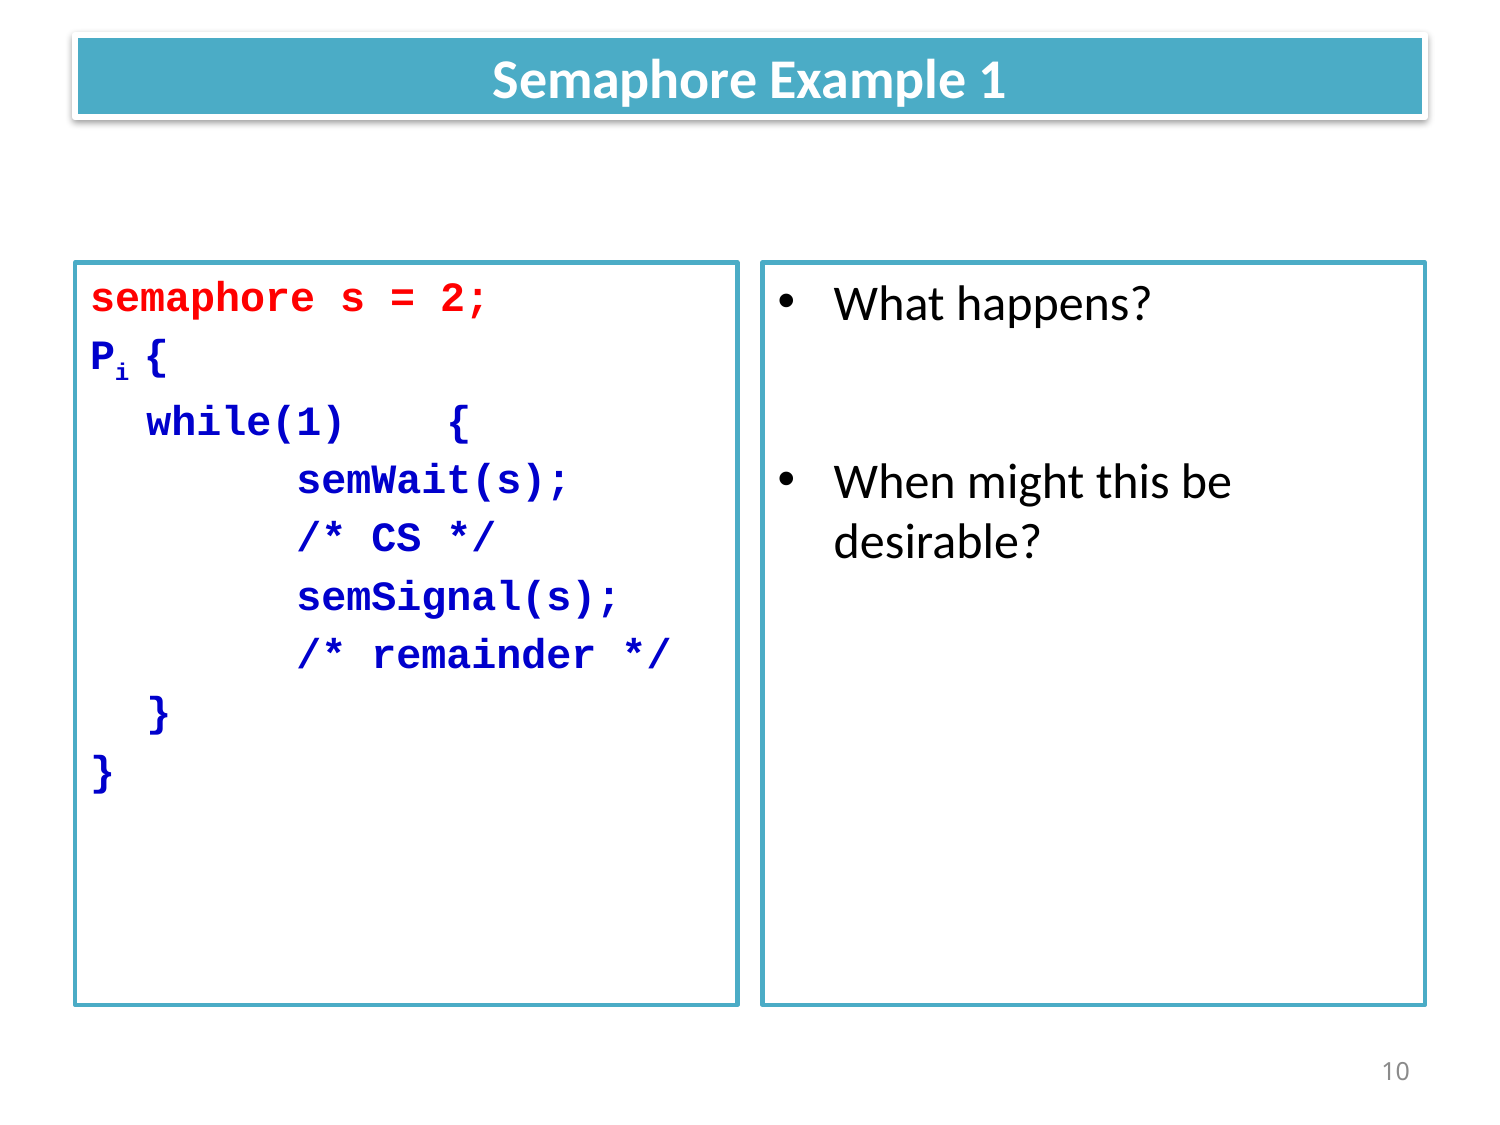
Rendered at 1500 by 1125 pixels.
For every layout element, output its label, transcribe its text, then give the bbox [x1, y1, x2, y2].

list semaphore s = 2; Pi { while(1) { semWait(s); /* CS */ semSignal(s); /* remainder */ } } [73, 260, 740, 1007]
slide_number 10 [1074, 1042, 1425, 1103]
list What happens? When might this be desirable? [760, 260, 1427, 1007]
title Semaphore Example 1 [72, 32, 1428, 120]
